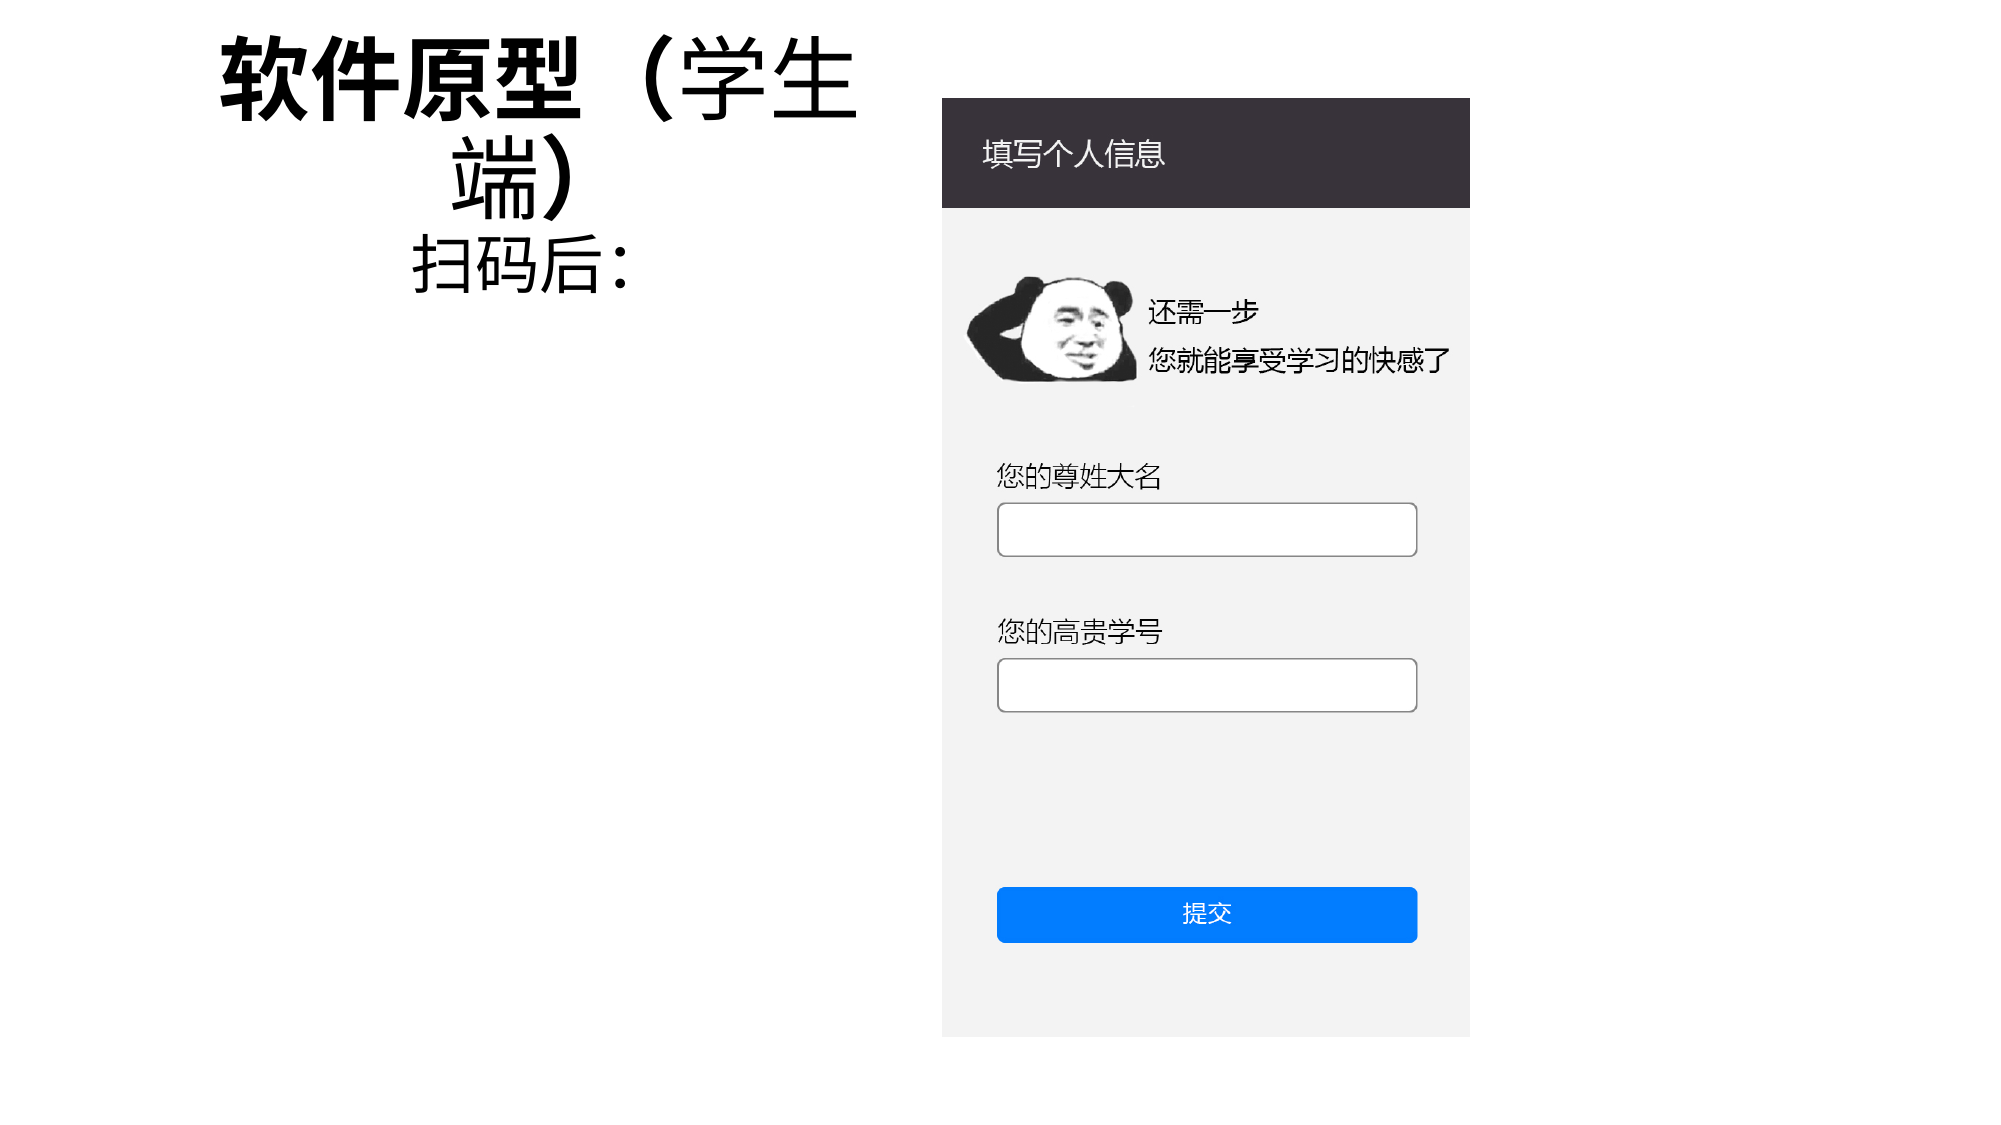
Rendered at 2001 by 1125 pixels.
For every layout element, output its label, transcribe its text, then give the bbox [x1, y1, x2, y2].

title 软件原型（学生端） 扫码后： [137, 59, 943, 278]
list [942, 98, 1470, 1037]
